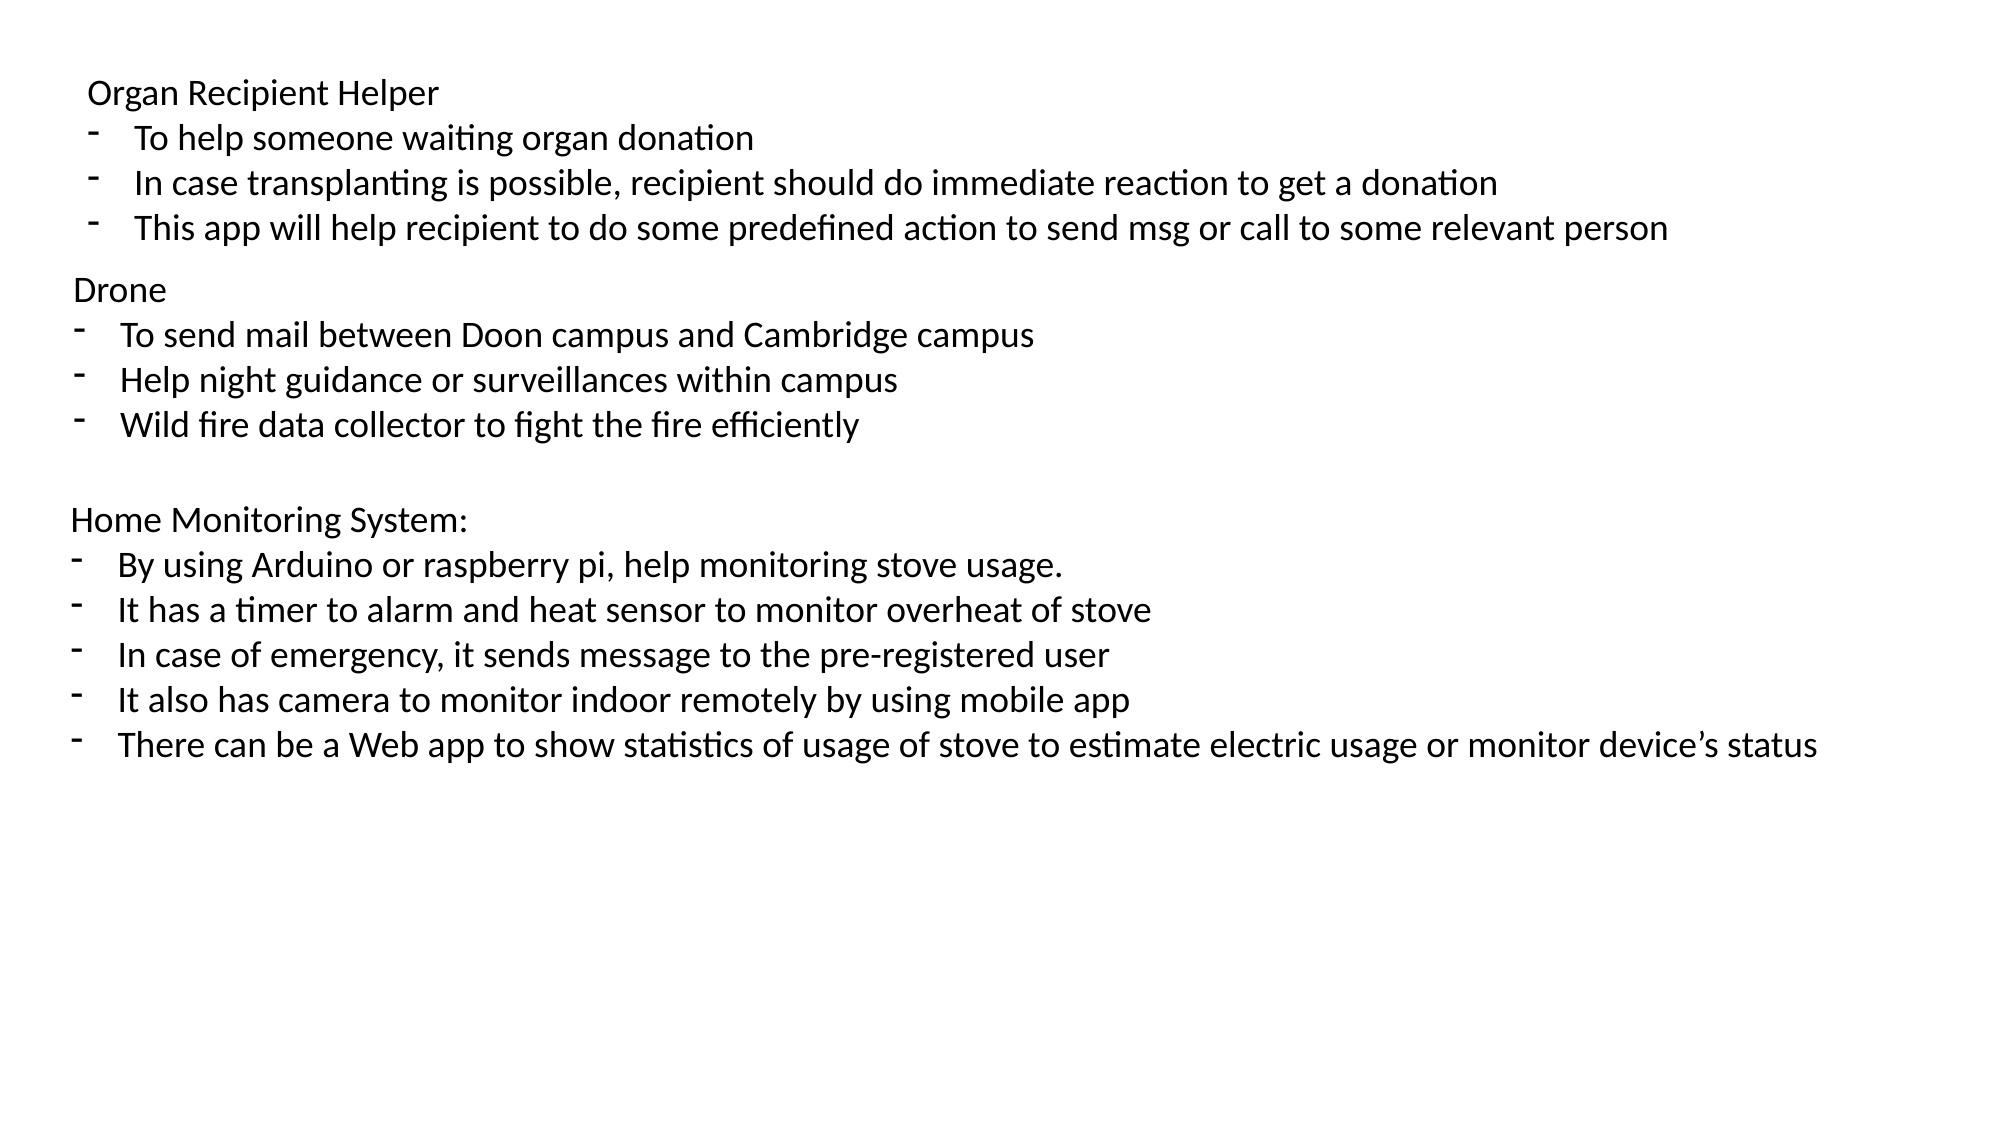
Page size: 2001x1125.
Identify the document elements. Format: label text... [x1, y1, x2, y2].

text_box Drone To send mail between Doon campus and Cambridge campus Help night guidance or surveillances within campus Wild fire data collector to fight the fire efficiently [58, 257, 1060, 453]
text_box Organ Recipient Helper To help someone waiting organ donation In case transplanting is possible, recipient should do immediate reaction to get a donation This app will help recipient to do some predefined action to send msg or call to some relevant person [72, 60, 1695, 256]
text_box Home Monitoring System: By using Arduino or raspberry pi, help monitoring stove usage. It has a timer to alarm and heat sensor to monitor overheat of stove In case of emergency, it sends message to the pre-registered user It also has camera to monitor indoor remotely by using mobile app There can be a Web app to show statistics of usage of stove to estimate electric usage or monitor device’s status [55, 487, 1844, 773]
